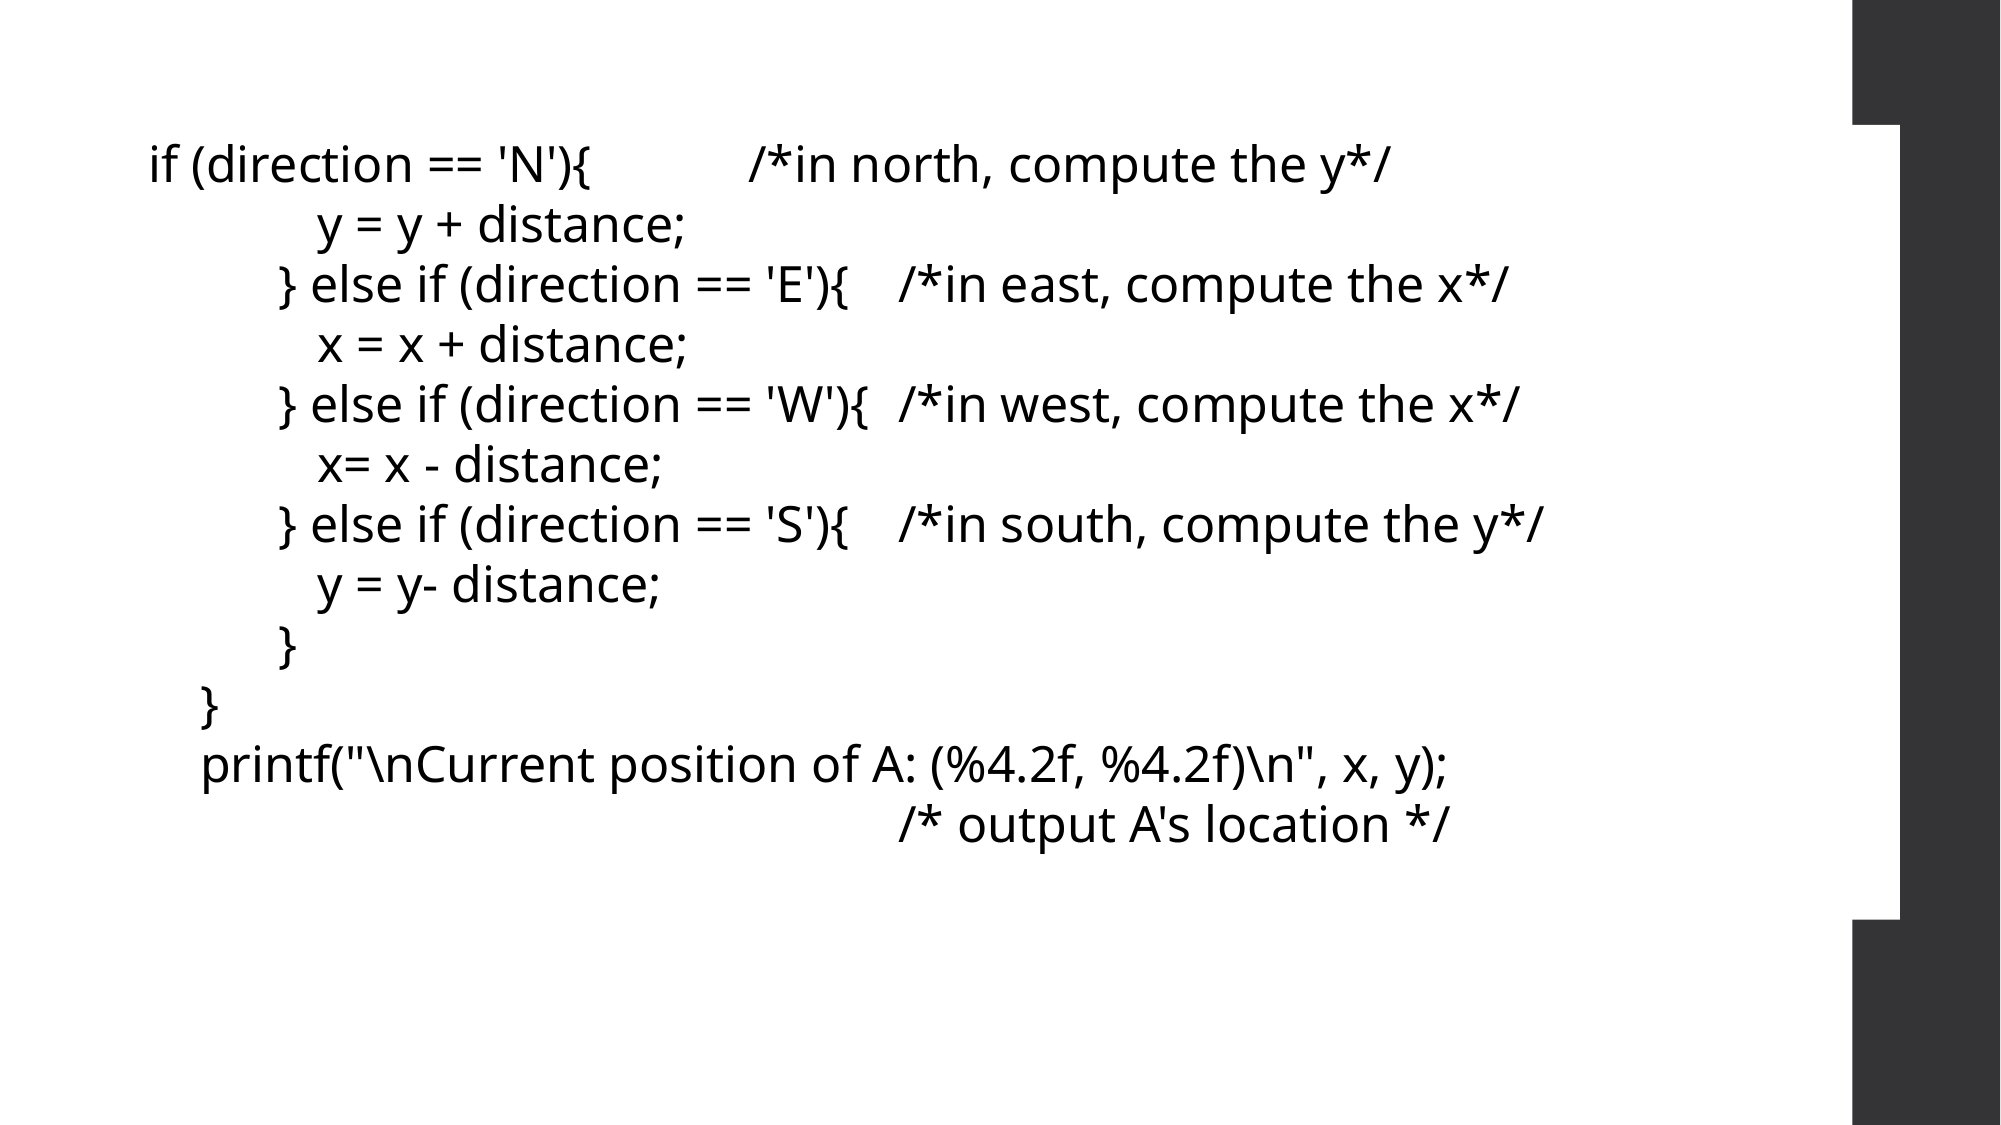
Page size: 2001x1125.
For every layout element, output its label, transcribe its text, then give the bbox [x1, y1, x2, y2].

text_box if (direction == 'N'){ /*in north, compute the y*/ y = y + distance; } else if (direction == 'E'){ /*in east, compute the x*/ x = x + distance; } else if (direction == 'W'){ /*in west, compute the x*/ x= x - distance; } else if (direction == 'S'){ /*in south, compute the y*/ y = y- distance; } } printf("\nCurrent position of A: (%4.2f, %4.2f)\n", x, y); /* output A's location */ [133, 124, 1900, 920]
